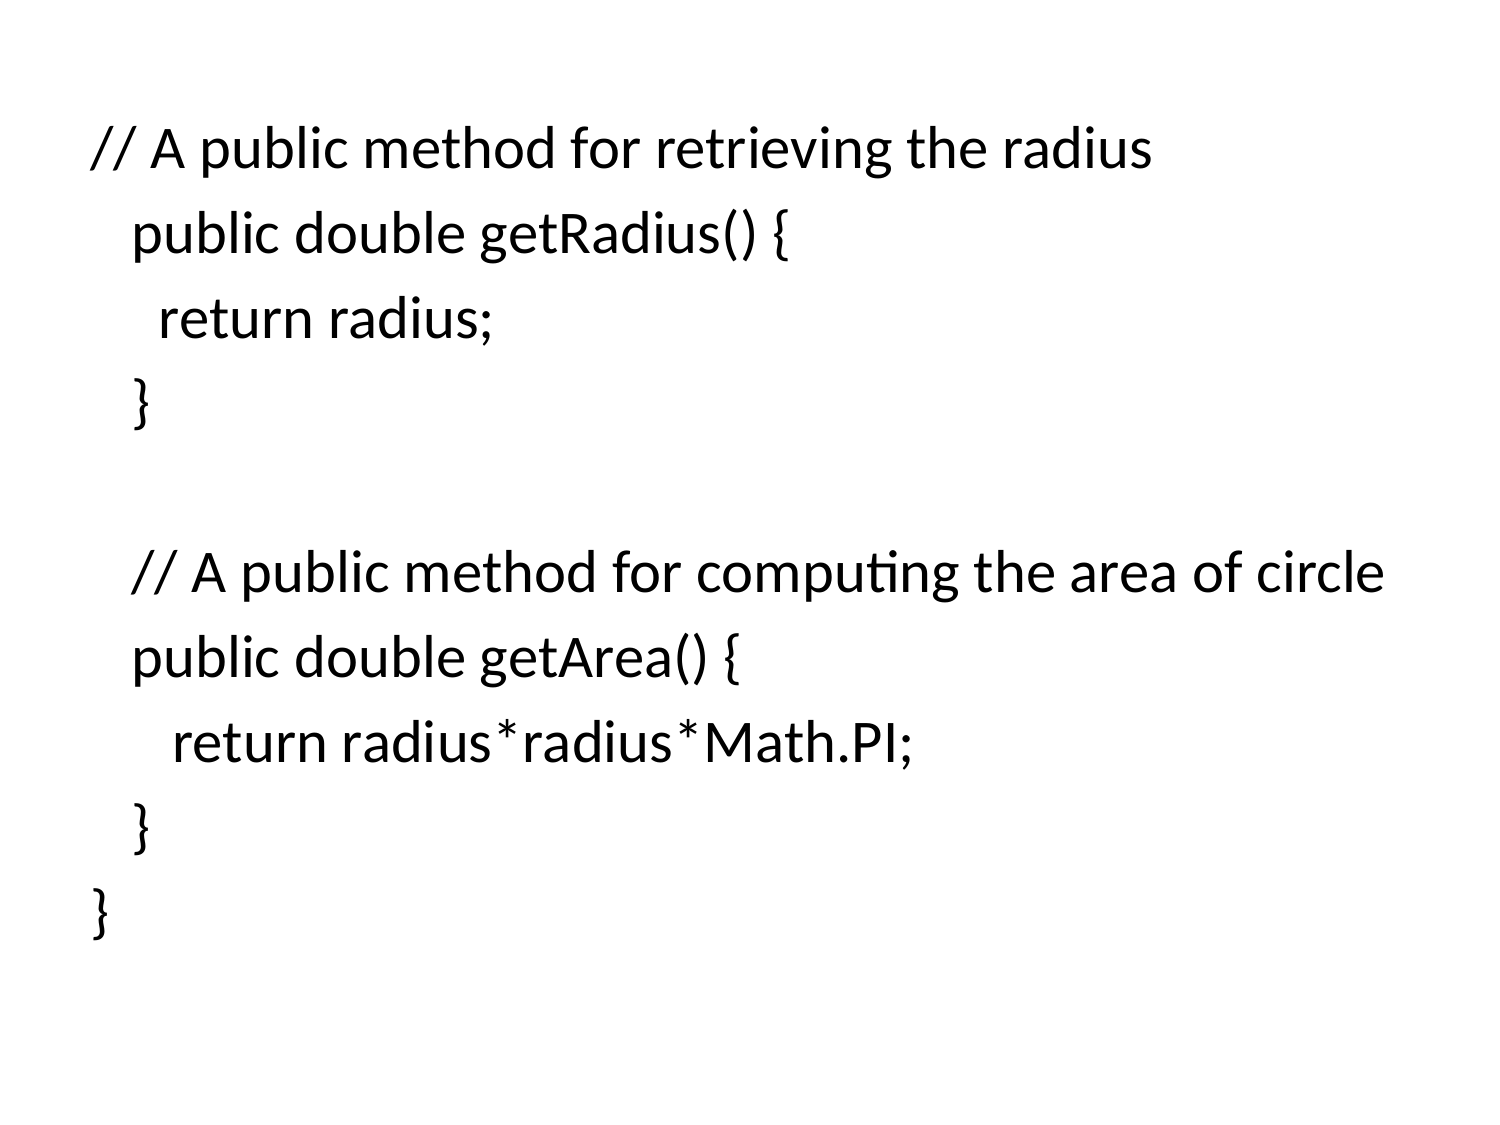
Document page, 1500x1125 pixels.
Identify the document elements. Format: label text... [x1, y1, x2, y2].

list // A public method for retrieving the radius public double getRadius() { return radius; } // A public method for computing the area of circle public double getArea() { return radius*radius*Math.PI; } } [75, 99, 1425, 1005]
